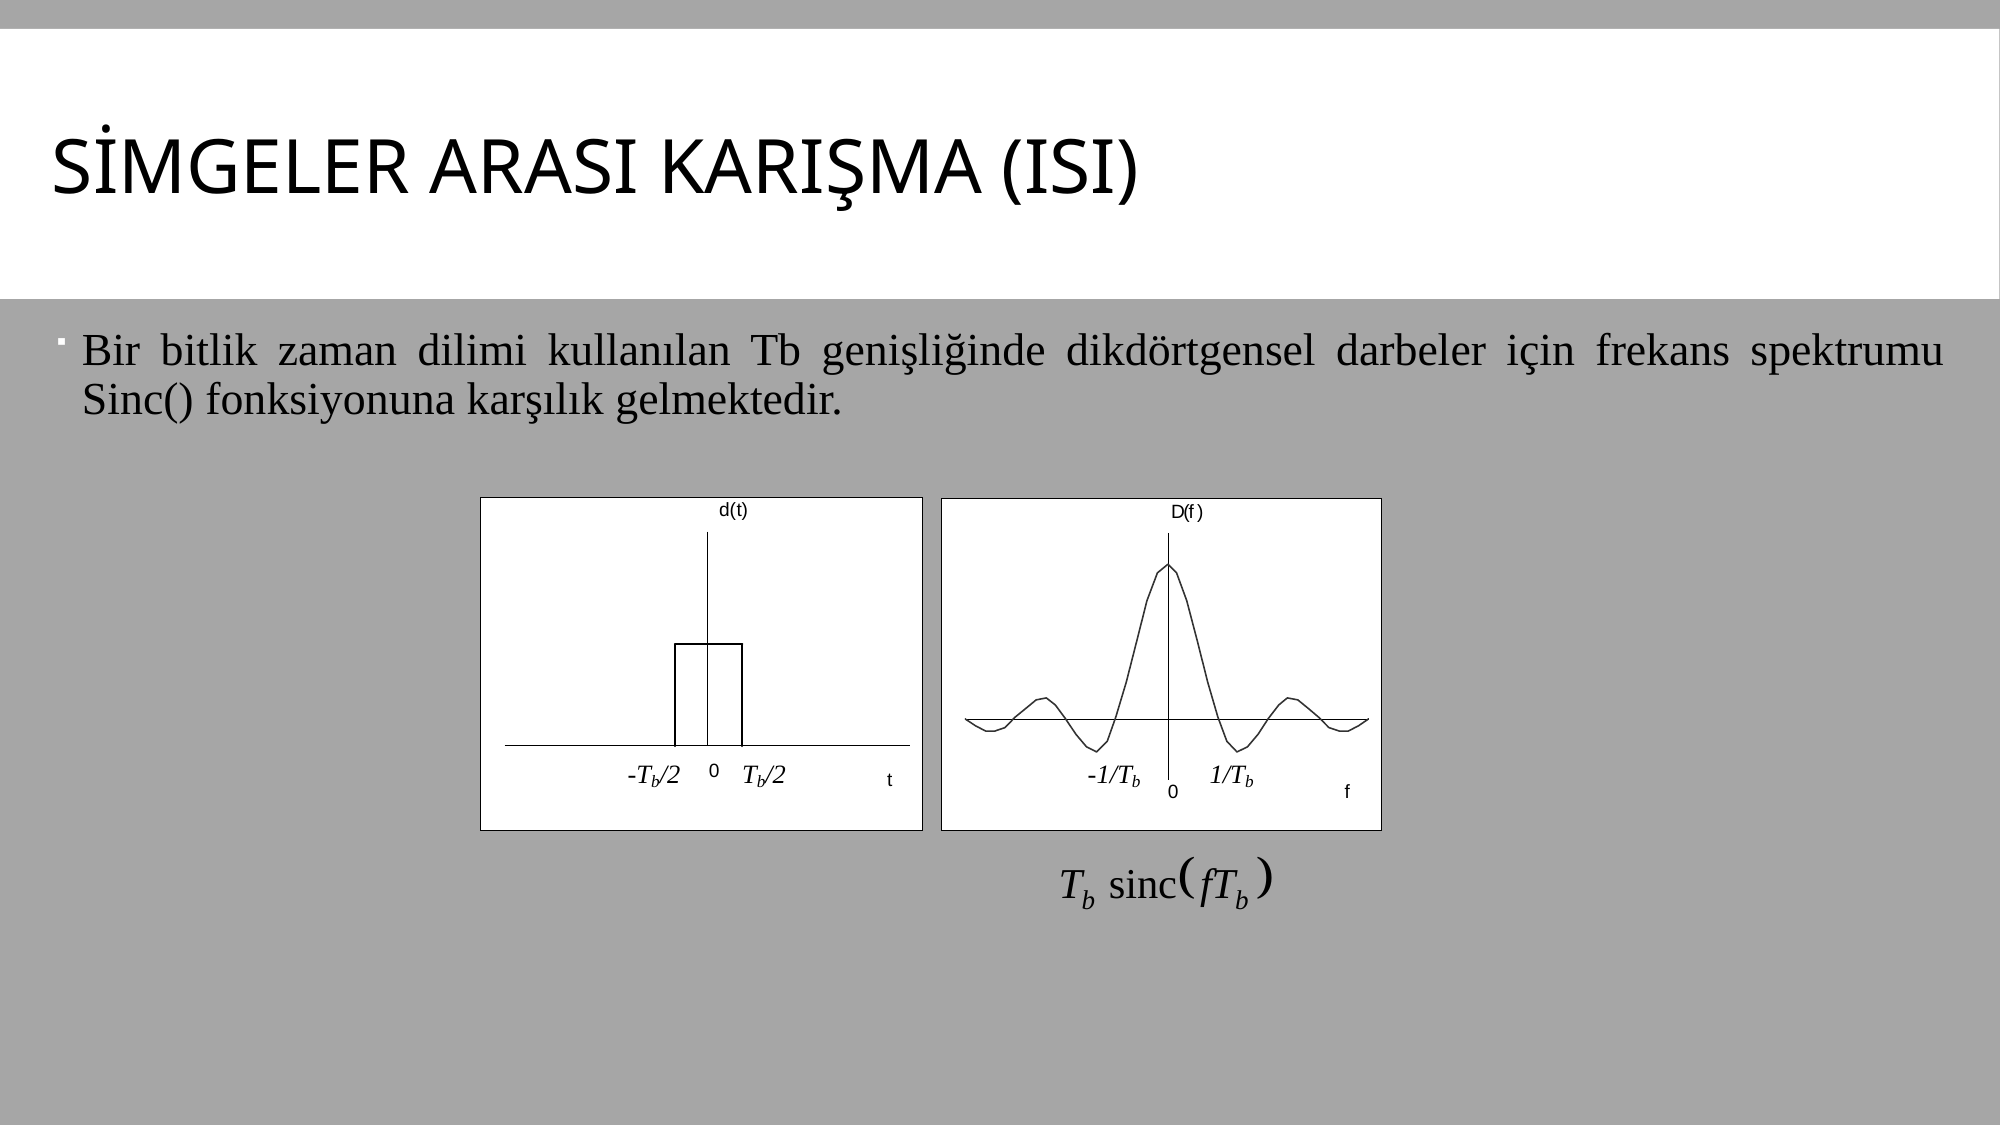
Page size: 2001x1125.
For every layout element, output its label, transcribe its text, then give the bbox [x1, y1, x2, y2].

title Simgeler arası karışma (ISI) [36, 46, 1803, 295]
picture [471, 487, 1415, 839]
picture [1053, 855, 1275, 919]
list Bir bitlik zaman dilimi kullanılan Tb genişliğinde dikdörtgensel darbeler için frekans spektrumu Sinc() fonksiyonuna karşılık gelmektedir. [36, 318, 1961, 489]
